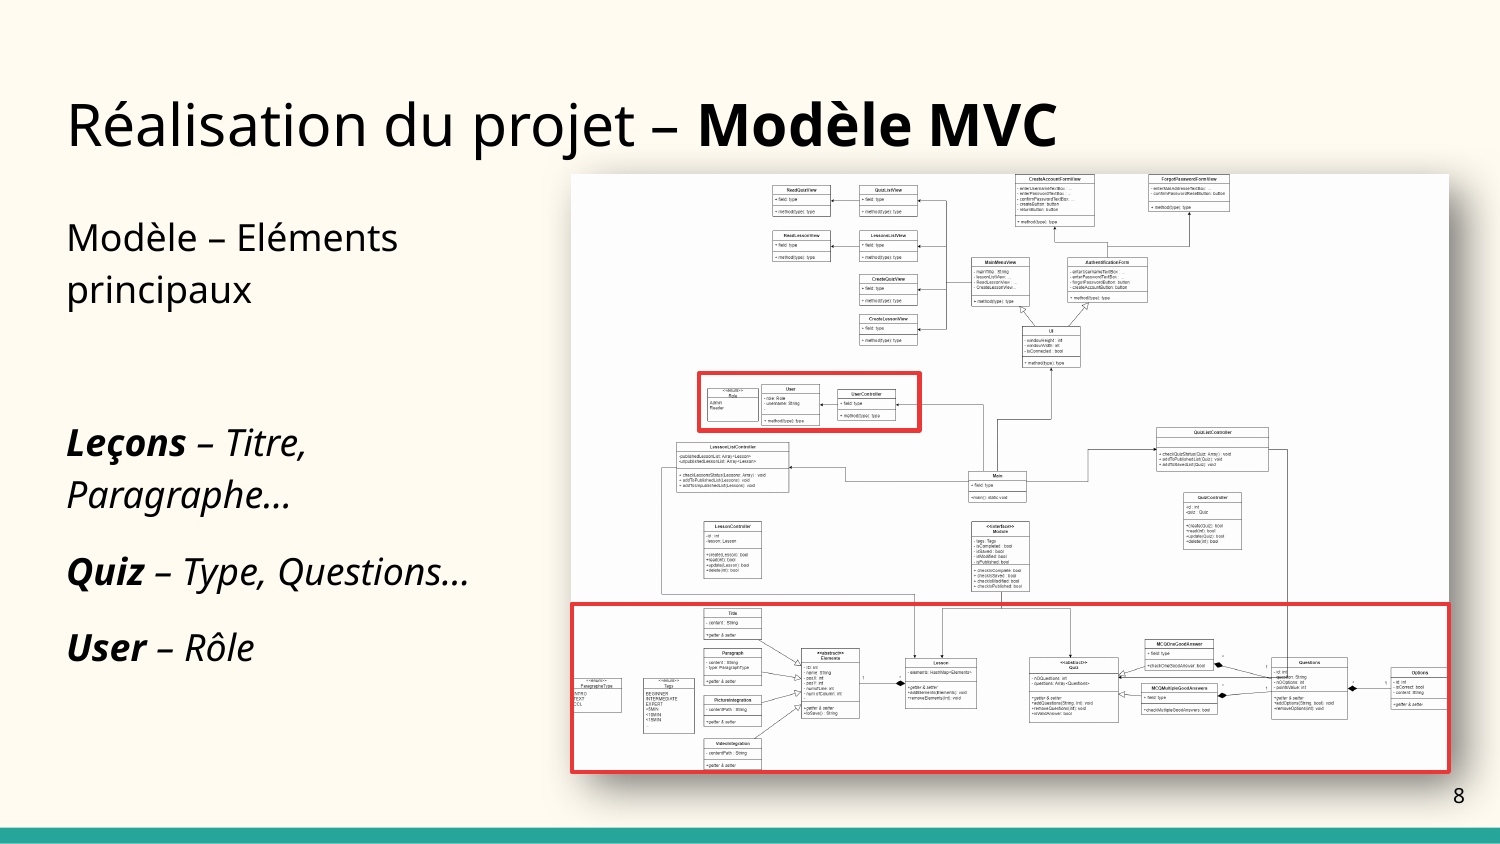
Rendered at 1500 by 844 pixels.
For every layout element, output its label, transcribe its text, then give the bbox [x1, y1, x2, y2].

title Réalisation du projet – Modèle MVC [51, 72, 1449, 174]
list Modèle – Eléments principaux Leçons – Titre, Paragraphe… Quiz – Type, Questions… User – Rôle [51, 192, 548, 750]
picture [571, 174, 1450, 771]
slide_number 8 [1389, 764, 1480, 830]
